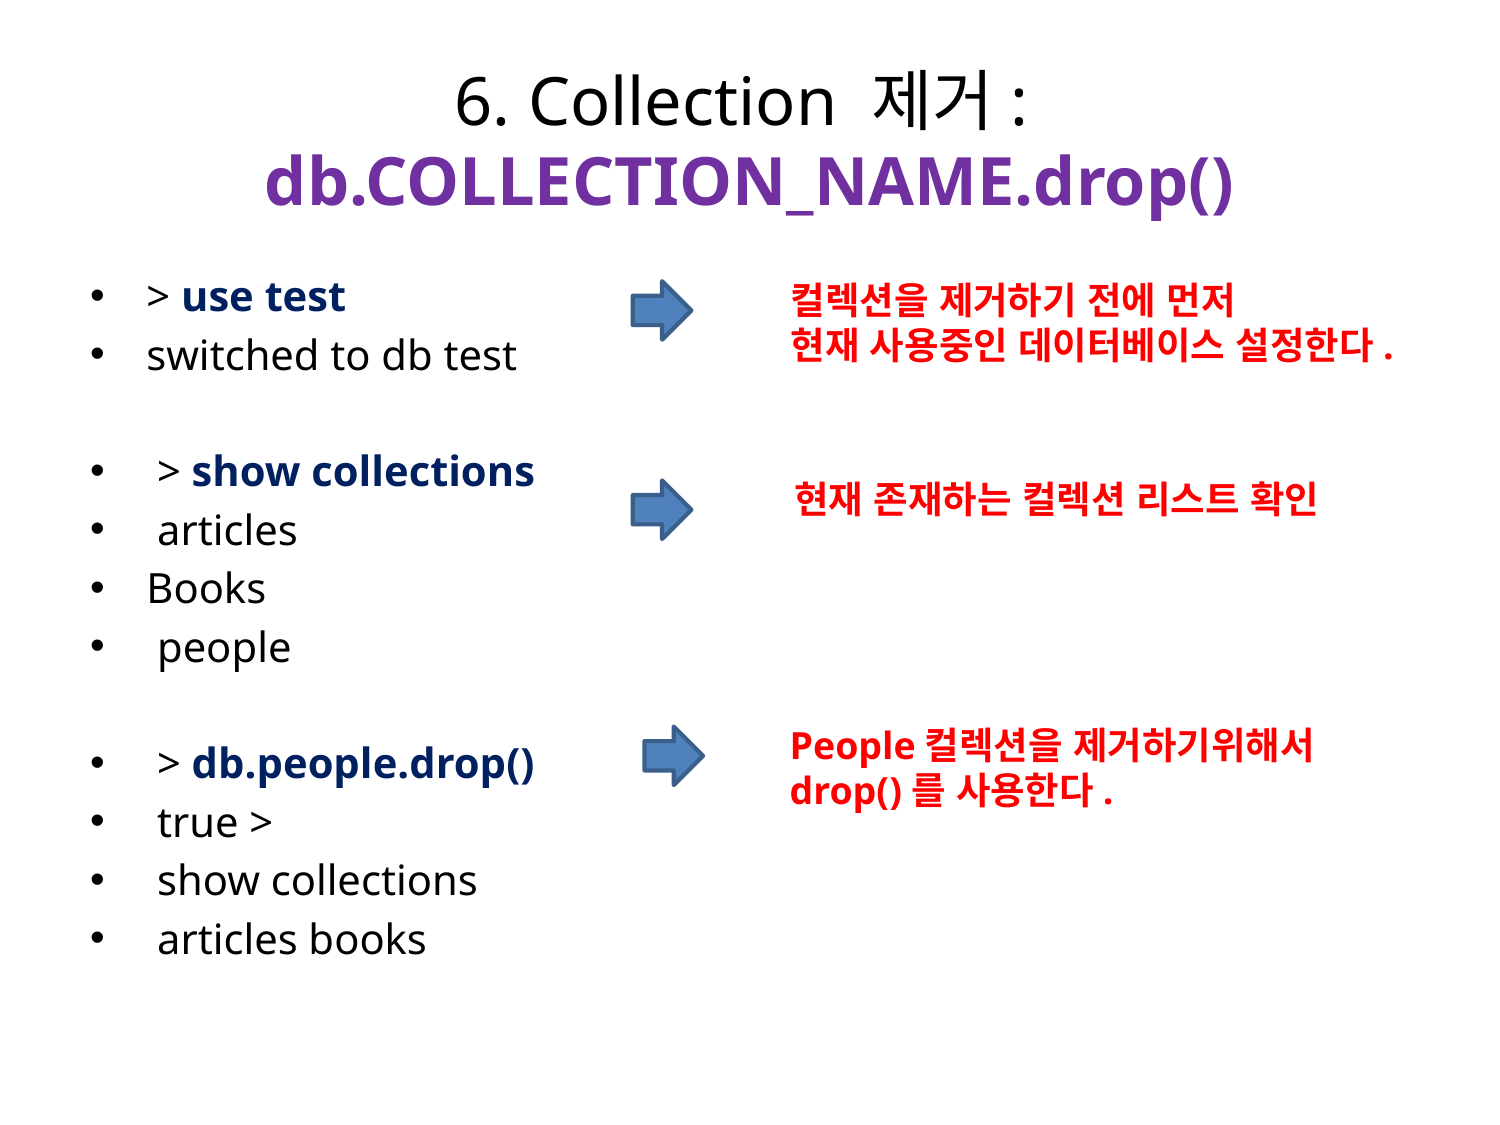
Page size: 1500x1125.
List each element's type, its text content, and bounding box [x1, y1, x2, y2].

text_box 컬렉션을 제거하기 전에 먼저 현재 사용중인 데이터베이스 설정한다. [775, 269, 1409, 375]
text_box 현재 존재하는 컬렉션 리스트 확인 [779, 468, 1335, 529]
text_box [642, 724, 706, 788]
text_box People컬렉션을 제거하기위해서 drop()를 사용한다. [774, 714, 1330, 820]
text_box [630, 478, 694, 541]
list > use test switched to db test > show collections articles Books people > db.people.drop() true > show collections articles books [75, 262, 1425, 1005]
title 6. Collection 제거: db.COLLECTION_NAME.drop() [75, 45, 1425, 233]
text_box [630, 279, 694, 342]
